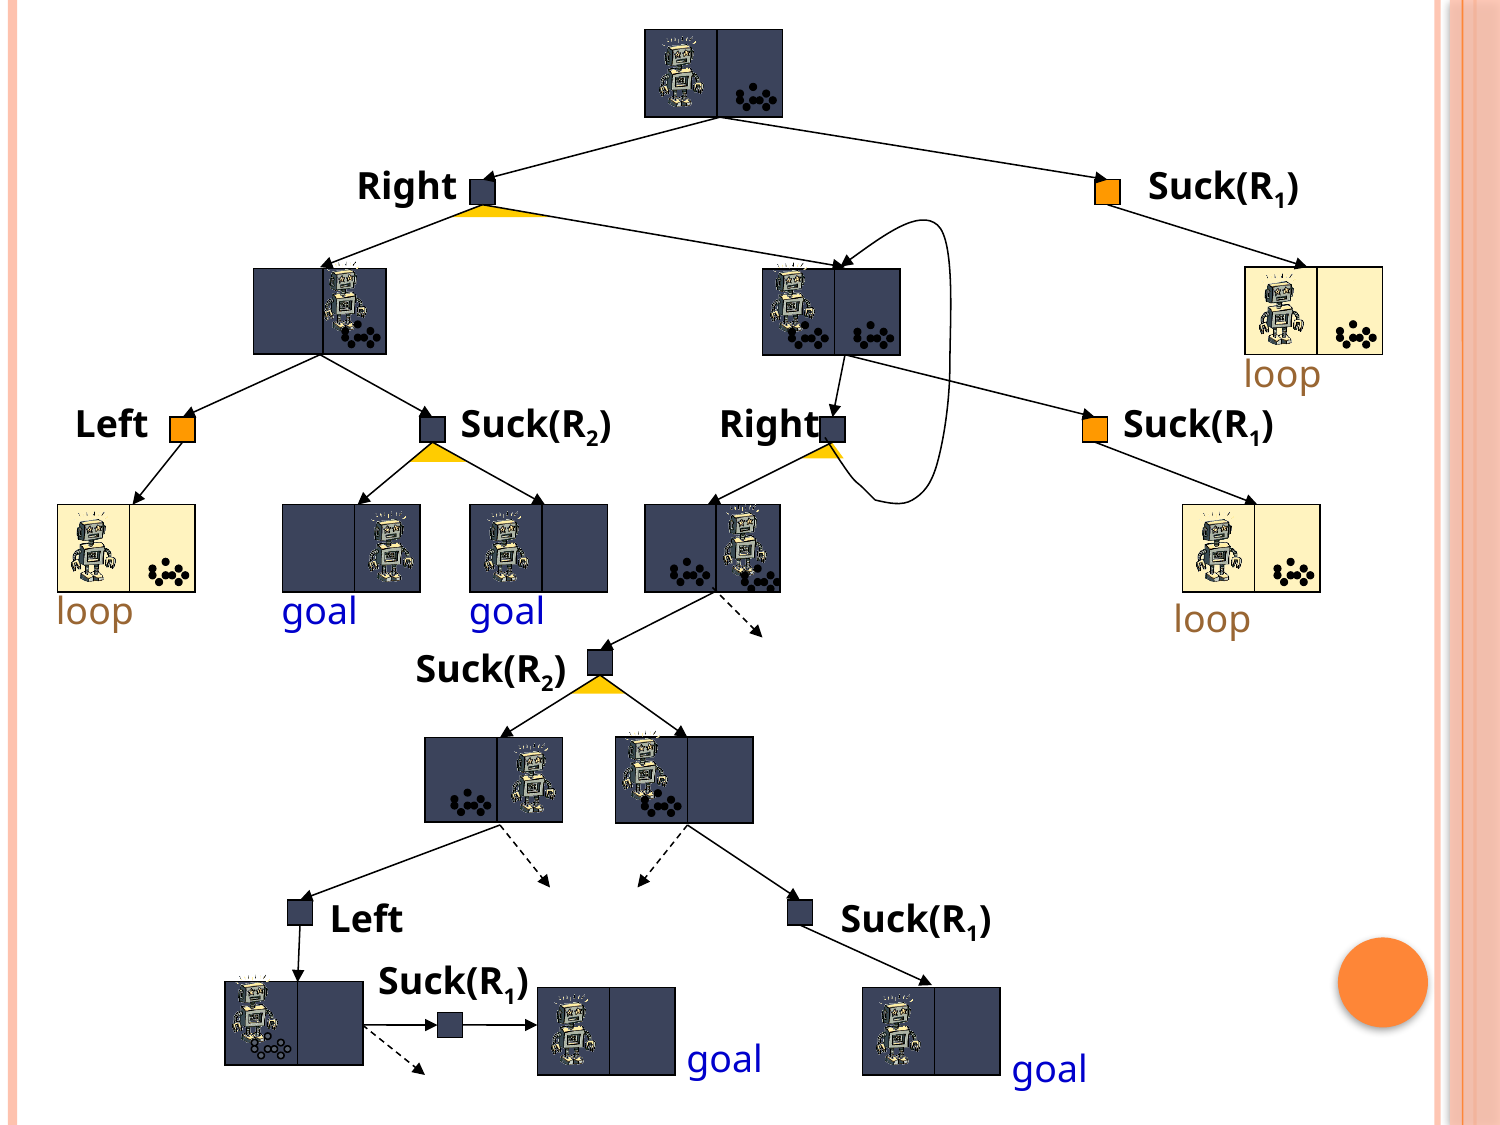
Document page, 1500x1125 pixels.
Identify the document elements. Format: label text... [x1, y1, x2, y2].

text_box loop [1228, 365, 1337, 402]
text_box [799, 924, 932, 984]
text_box [787, 900, 813, 925]
text_box Suck(R1) [825, 887, 1007, 954]
text_box Suck(R1) [363, 949, 544, 1016]
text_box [224, 974, 364, 1066]
text_box [1082, 417, 1108, 443]
text_box goal [996, 1037, 1103, 1098]
text_box [537, 873, 550, 888]
text_box Right [704, 392, 835, 452]
text_box goal [671, 1027, 778, 1087]
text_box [44, 354, 628, 641]
text_box loop [1158, 587, 1267, 648]
text_box [287, 900, 313, 925]
text_box [437, 1016, 463, 1038]
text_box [903, 116, 1383, 356]
text_box [462, 1018, 531, 1032]
text_box [855, 365, 950, 504]
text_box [644, 29, 783, 113]
text_box [835, 366, 843, 414]
text_box [300, 889, 314, 902]
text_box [644, 504, 781, 593]
text_box [411, 1062, 425, 1075]
text_box Suck(R1) [1108, 392, 1289, 458]
text_box [637, 873, 651, 888]
text_box [710, 452, 814, 501]
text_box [399, 586, 763, 824]
text_box Left [314, 887, 419, 948]
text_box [536, 986, 676, 1076]
text_box [697, 832, 800, 901]
text_box [825, 437, 876, 500]
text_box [1181, 504, 1321, 593]
text_box [370, 1018, 438, 1032]
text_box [861, 986, 1001, 1076]
text_box [835, 417, 845, 443]
text_box [1135, 458, 1255, 501]
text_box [253, 116, 901, 356]
text_box [950, 380, 1096, 421]
text_box [802, 452, 838, 459]
